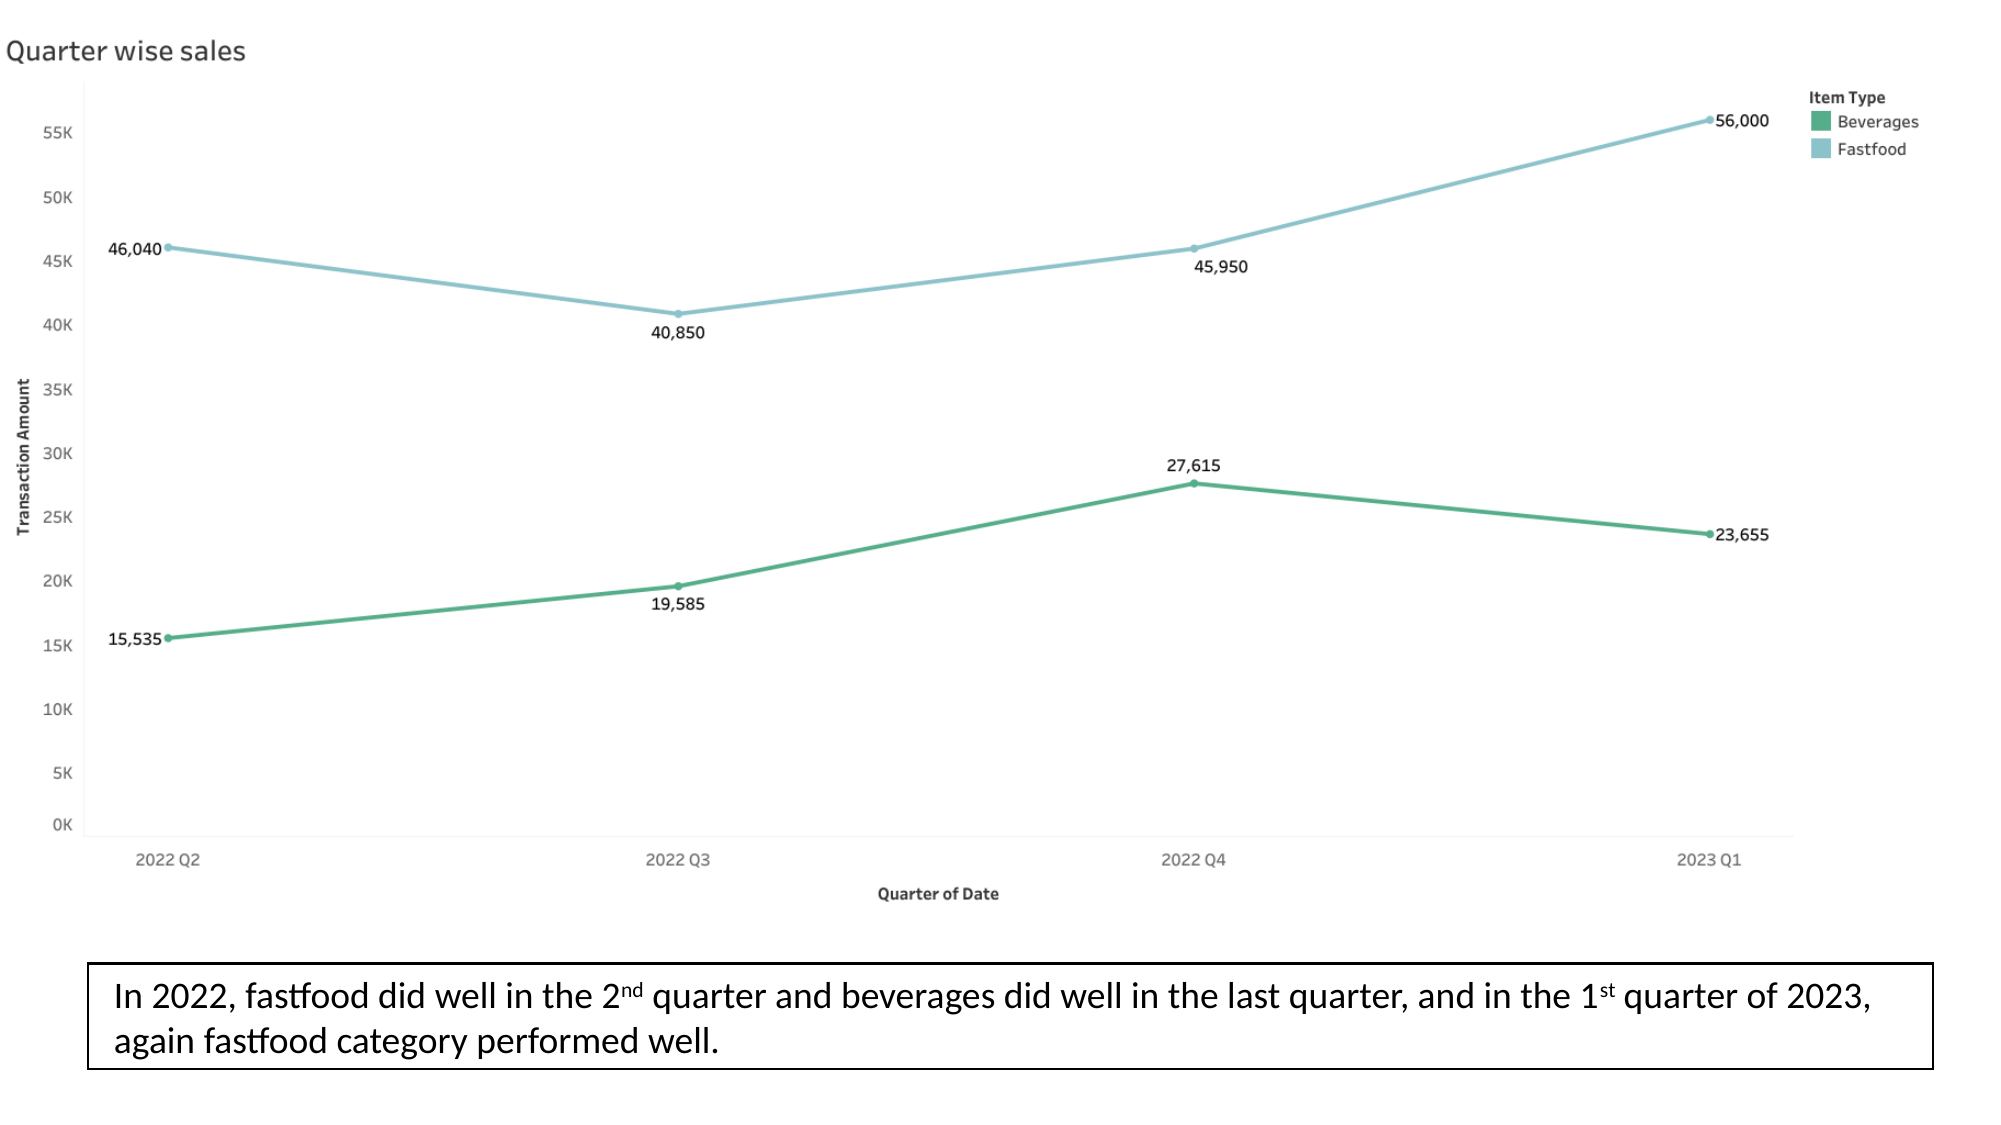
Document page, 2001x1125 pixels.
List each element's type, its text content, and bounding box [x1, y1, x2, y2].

text_box In 2022, fastfood did well in the 2nd quarter and beverages did well in the last quarter, and in the 1st quarter of 2023, again fastfood category performed well. [99, 963, 1901, 1069]
picture [0, 22, 2000, 915]
text_box [87, 962, 1934, 1070]
